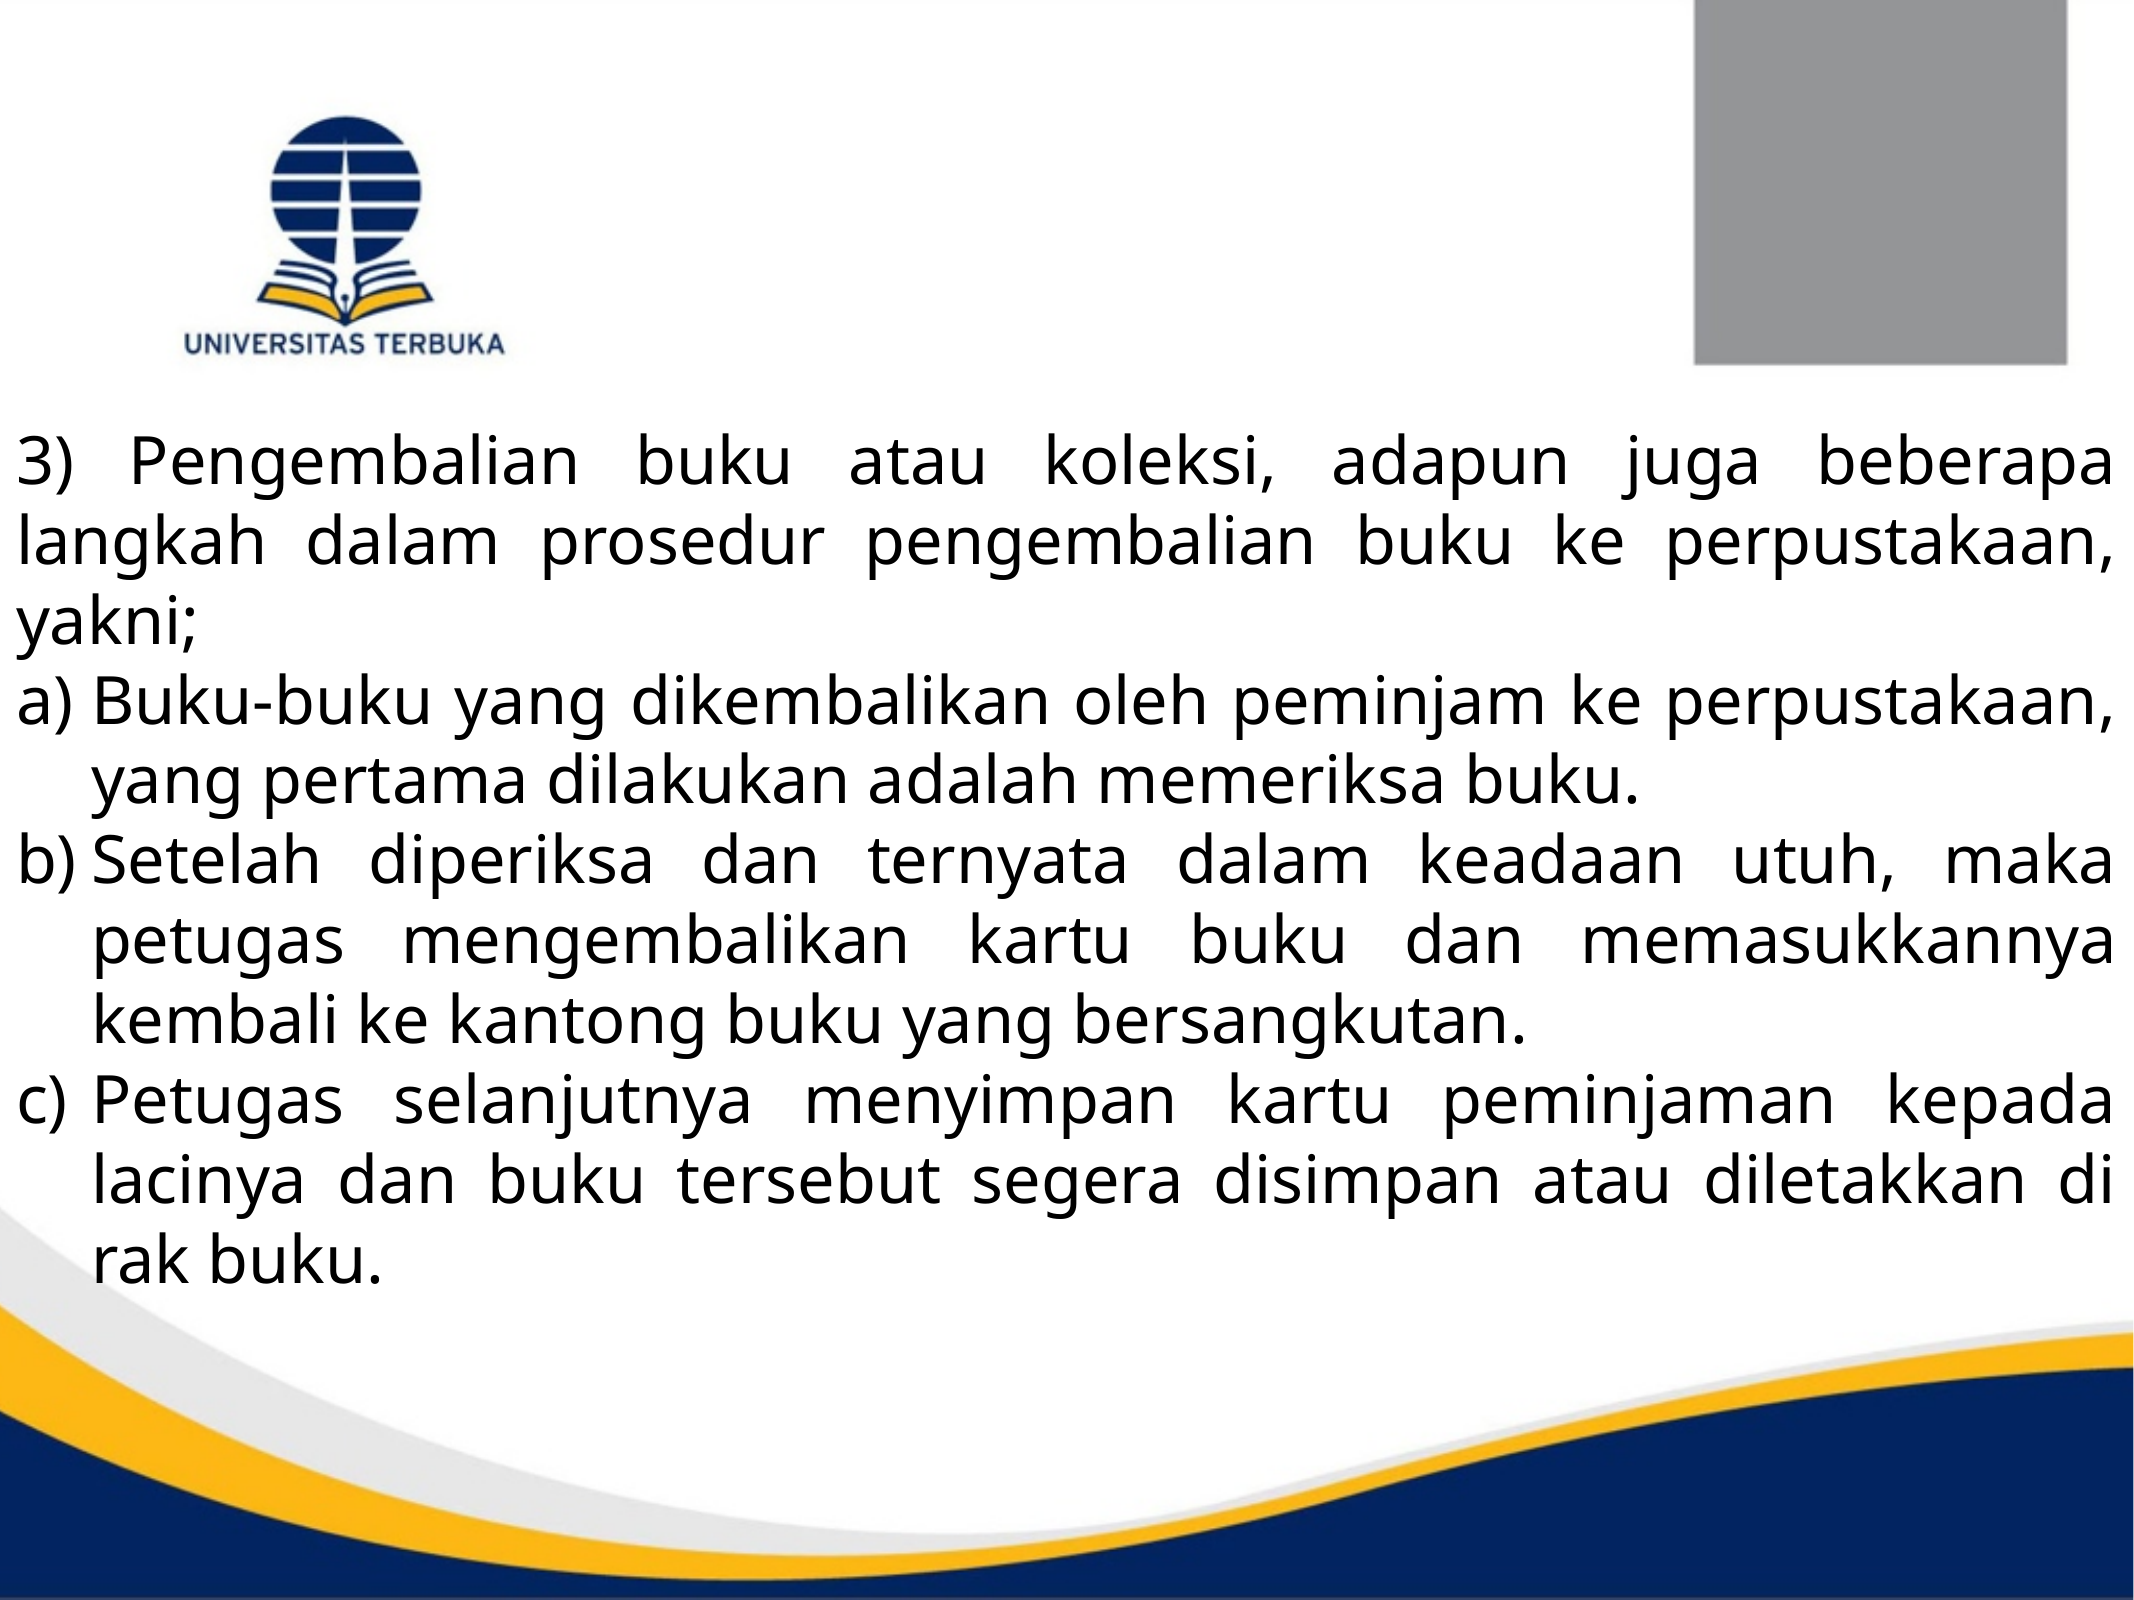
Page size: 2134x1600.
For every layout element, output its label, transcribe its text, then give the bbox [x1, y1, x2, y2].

picture [0, 0, 2134, 1600]
text_box 3) Pengembalian buku atau koleksi, adapun juga beberapa langkah dalam prosedur pengembalian buku ke perpustakaan, yakni; Buku-buku yang dikembalikan oleh peminjam ke perpustakaan, yang pertama dilakukan adalah memeriksa buku. Setelah diperiksa dan ternyata dalam keadaan utuh, maka petugas mengembalikan kartu buku dan memasukkannya kembali ke kantong buku yang bersangkutan. Petugas selanjutnya menyimpan kartu peminjaman kepada lacinya dan buku tersebut segera disimpan atau diletakkan di rak buku. [1, 410, 2134, 1305]
